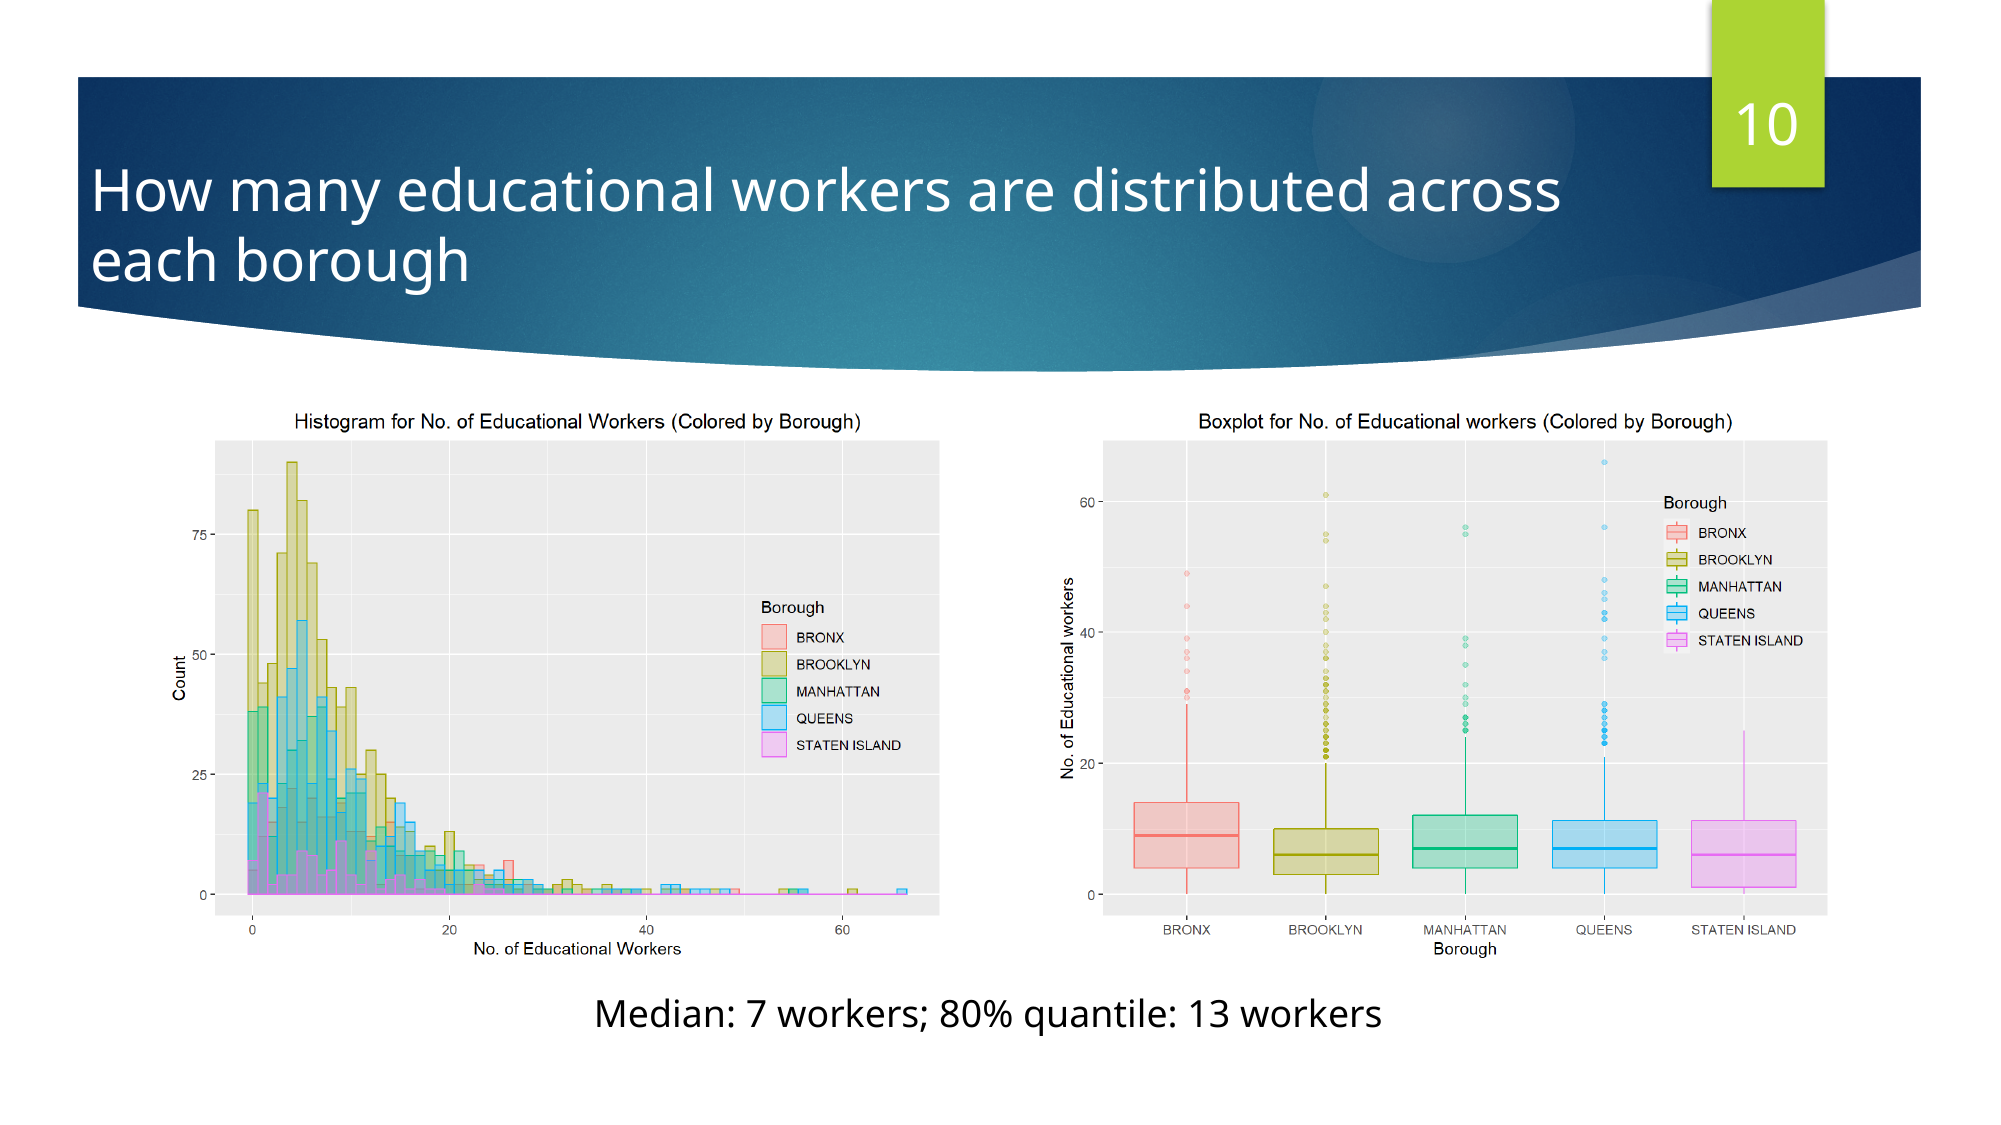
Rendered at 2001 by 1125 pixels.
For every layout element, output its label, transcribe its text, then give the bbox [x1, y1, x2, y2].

title How many educational workers are distributed across each borough [75, 159, 1699, 286]
slide_number 10 [1698, 48, 1836, 175]
picture [1050, 404, 1836, 966]
text_box Median: 7 workers; 80% quantile: 13 workers [579, 983, 1421, 1043]
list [163, 404, 949, 966]
